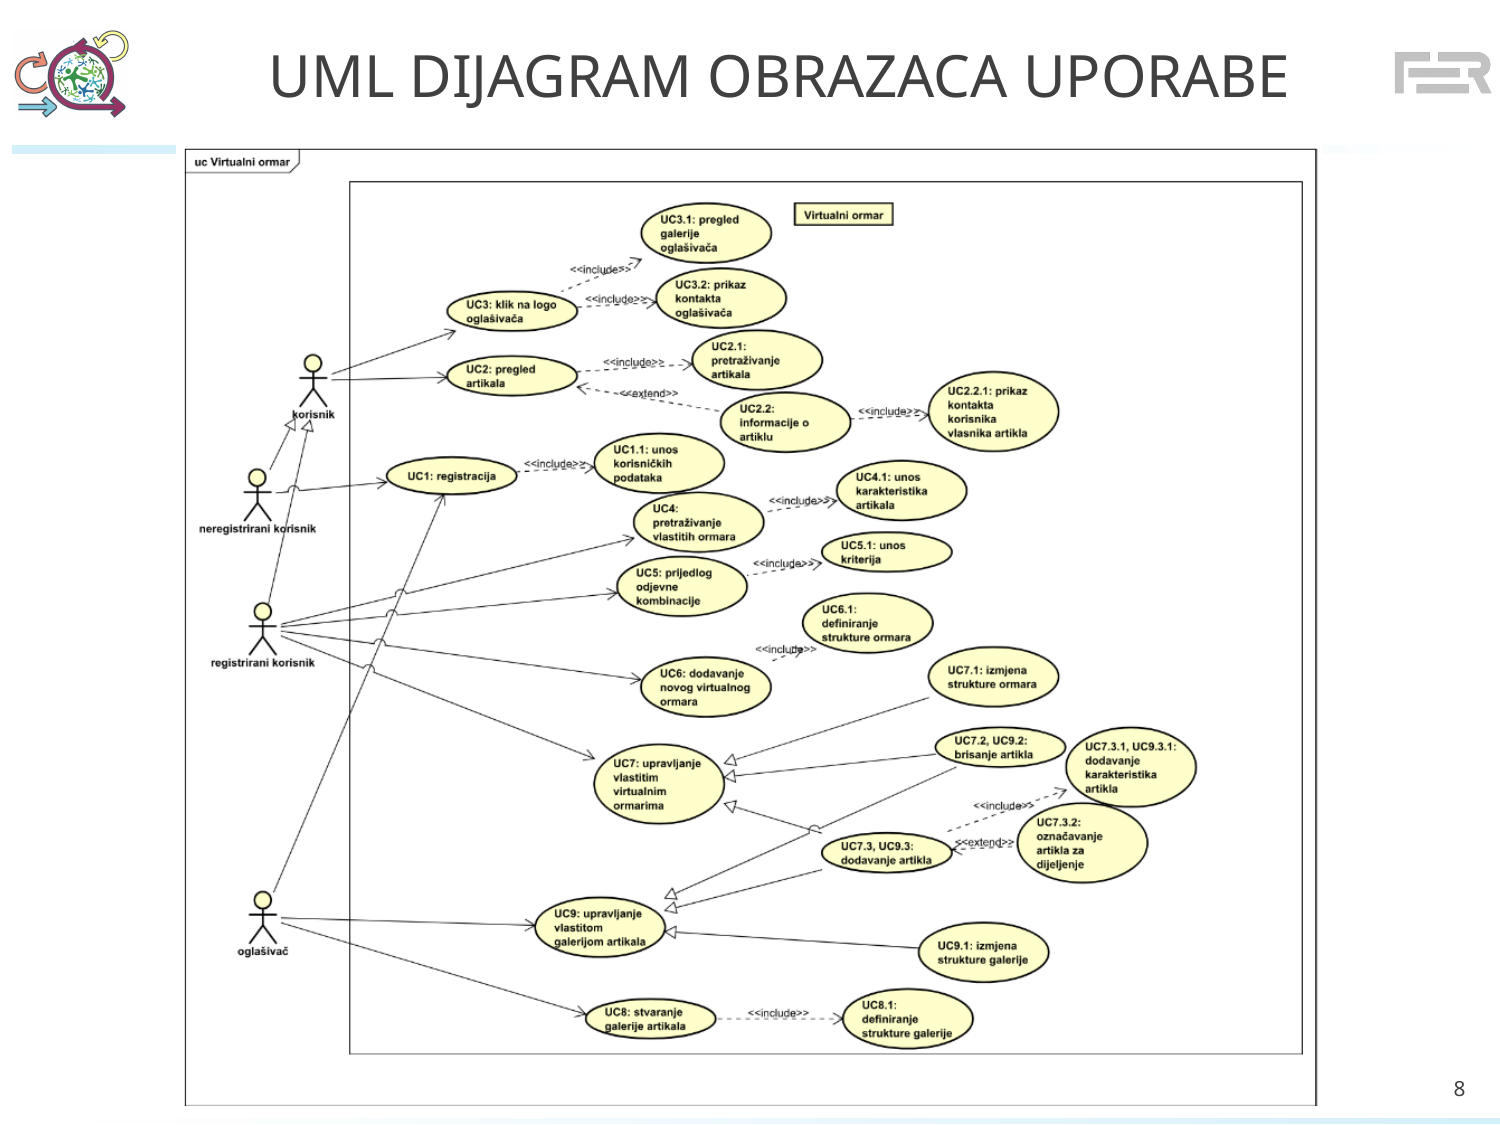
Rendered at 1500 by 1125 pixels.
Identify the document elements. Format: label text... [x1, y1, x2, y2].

title UML dijagram obrazaca uporabe [129, 5, 1430, 142]
slide_number 8 [1402, 1066, 1481, 1114]
picture [176, 141, 1324, 1107]
picture [13, 28, 129, 118]
